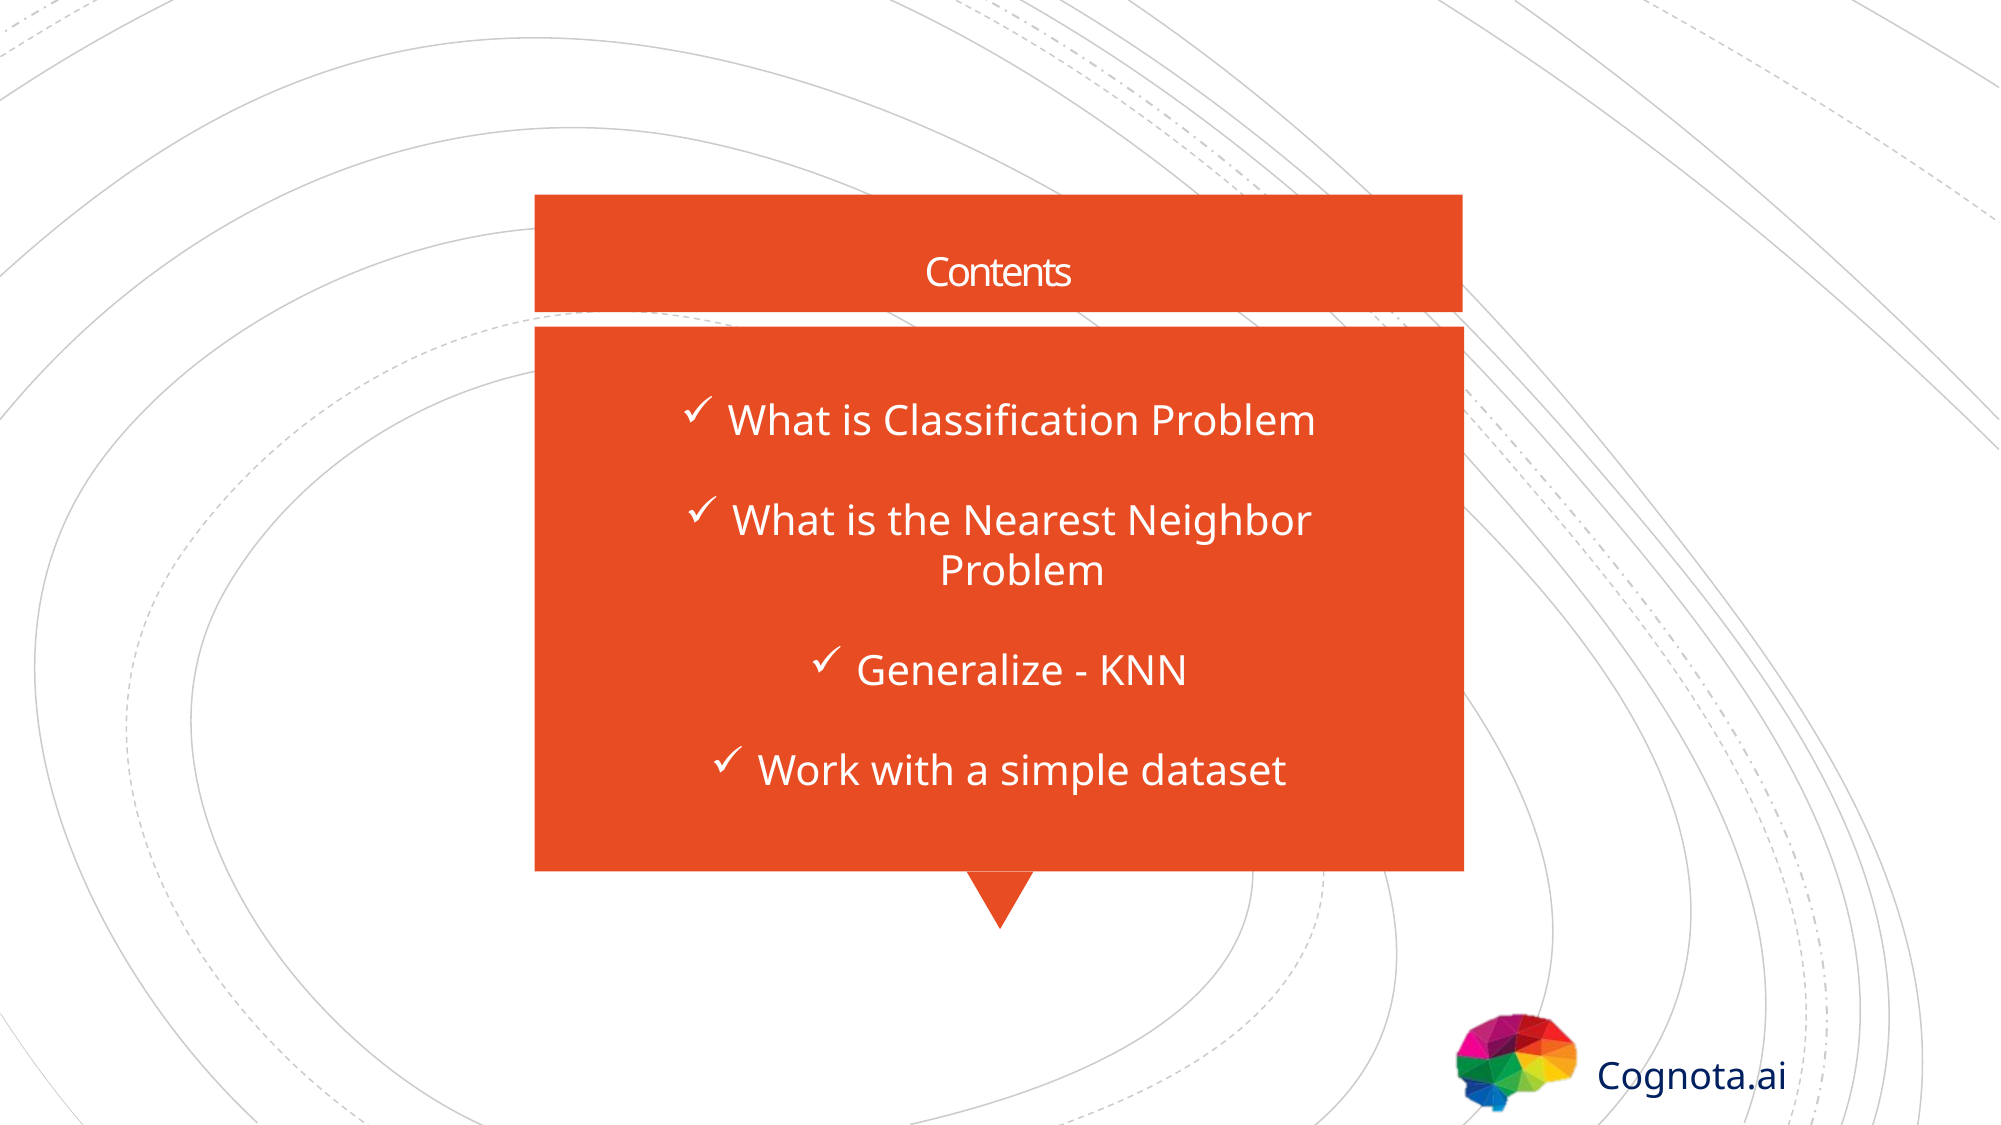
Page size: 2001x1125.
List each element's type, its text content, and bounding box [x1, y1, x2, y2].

text_box What is Classification Problem What is the Nearest Neighbor Problem Generalize - KNN Work with a simple dataset [601, 386, 1397, 802]
title Contents [548, 215, 1450, 295]
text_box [1421, 989, 1819, 1125]
